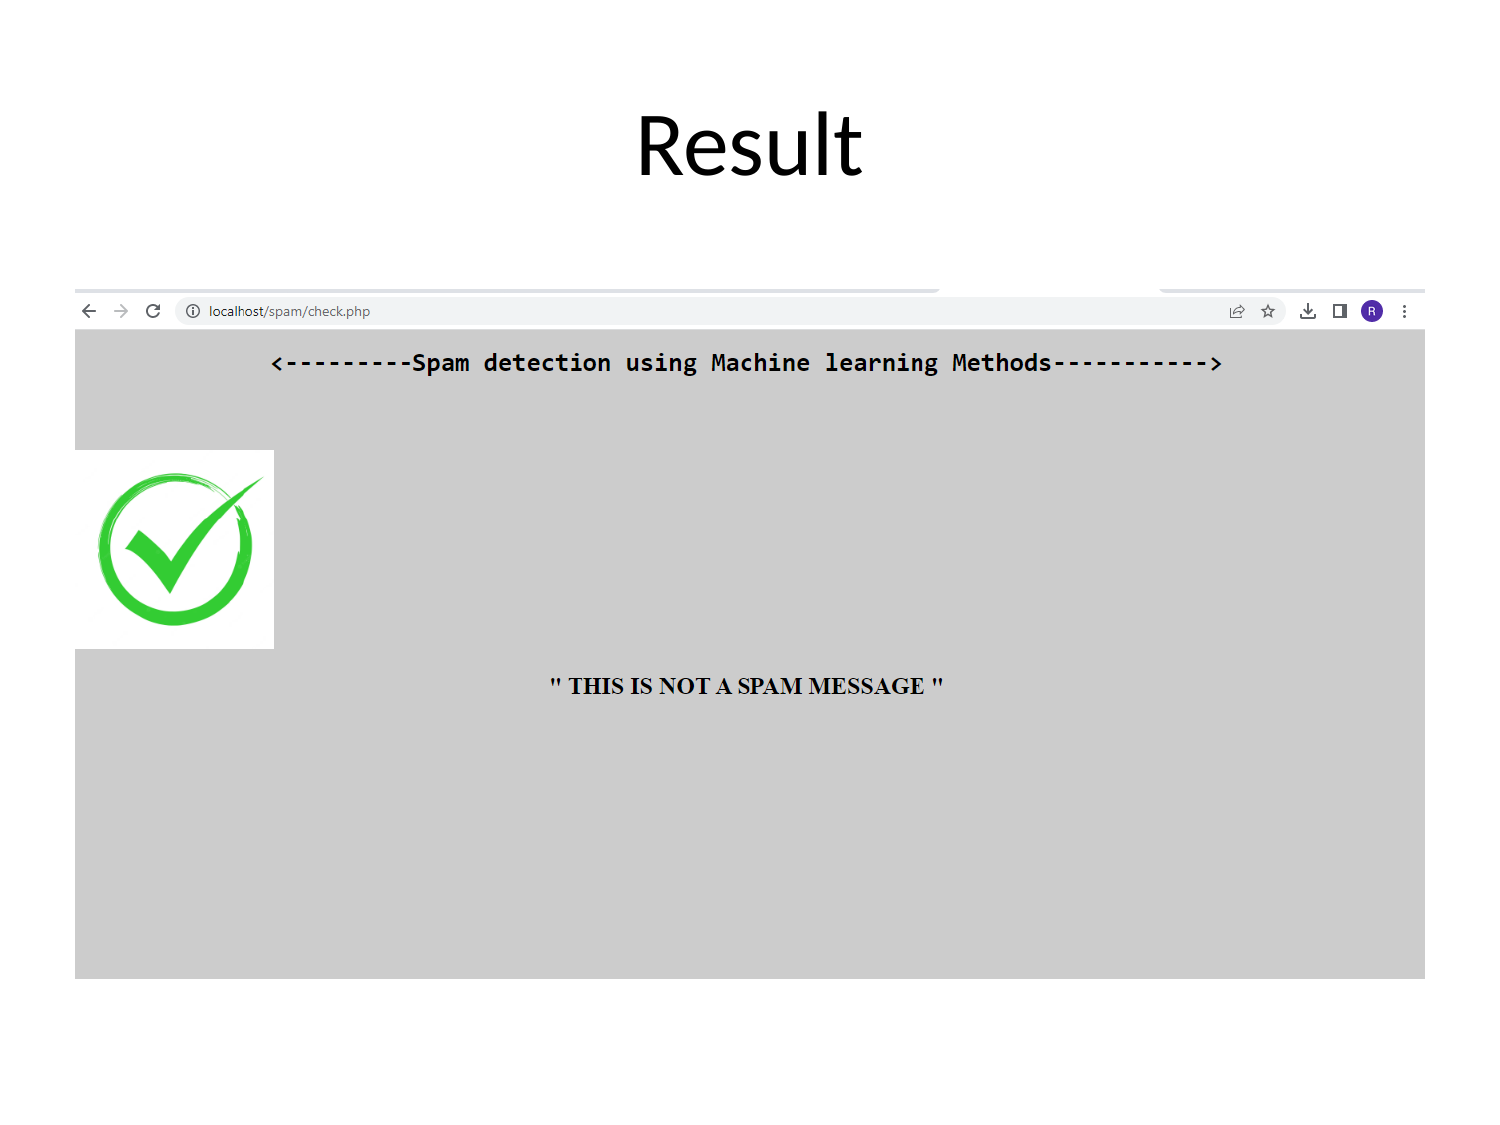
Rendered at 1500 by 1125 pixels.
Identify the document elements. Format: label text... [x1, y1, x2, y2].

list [74, 288, 1426, 979]
title Result [75, 45, 1425, 233]
